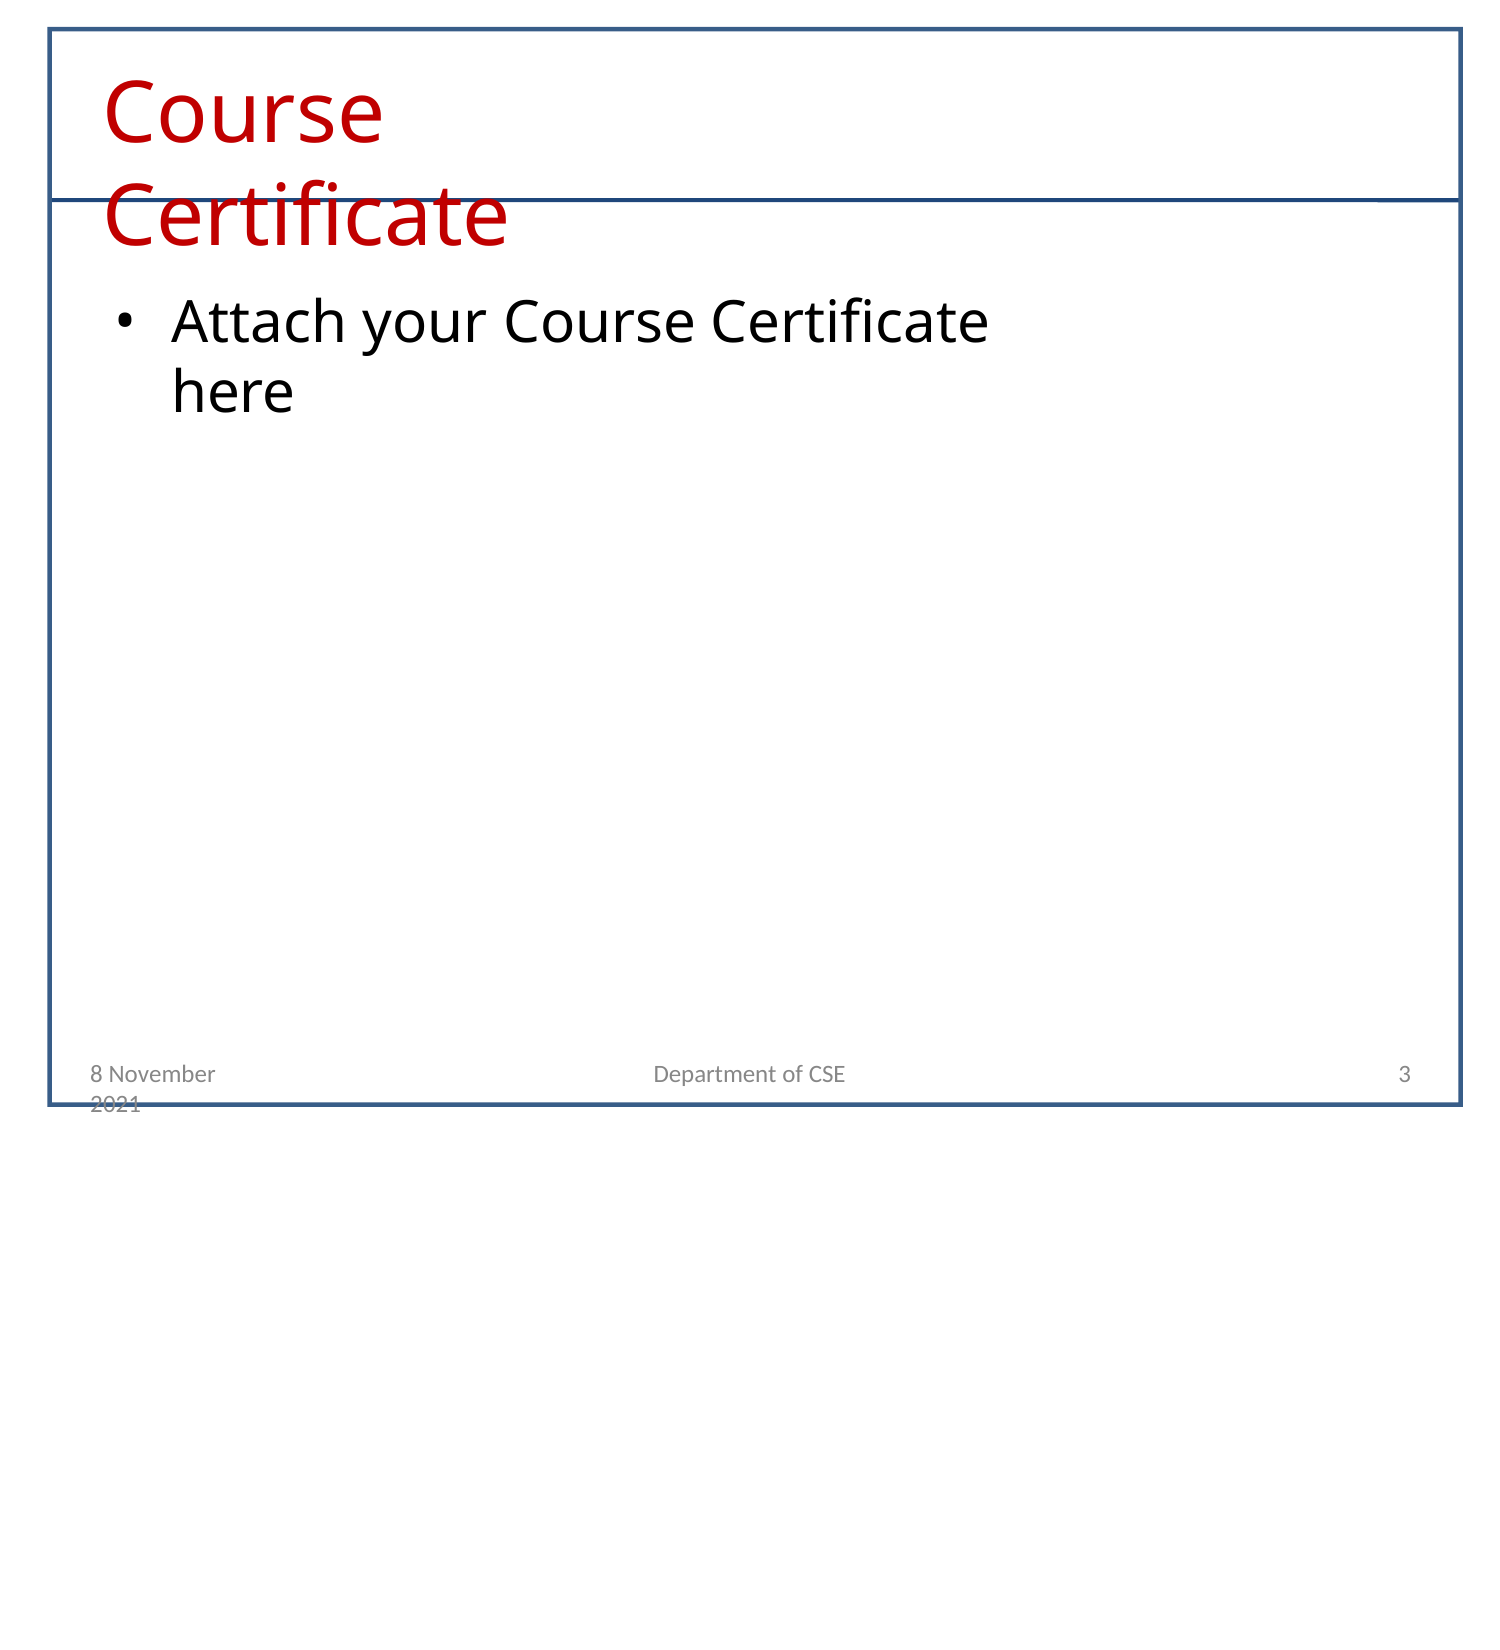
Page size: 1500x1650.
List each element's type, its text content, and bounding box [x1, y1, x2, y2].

text_box 8 November 2021 [87, 1113, 273, 1118]
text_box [46, 26, 1464, 1108]
